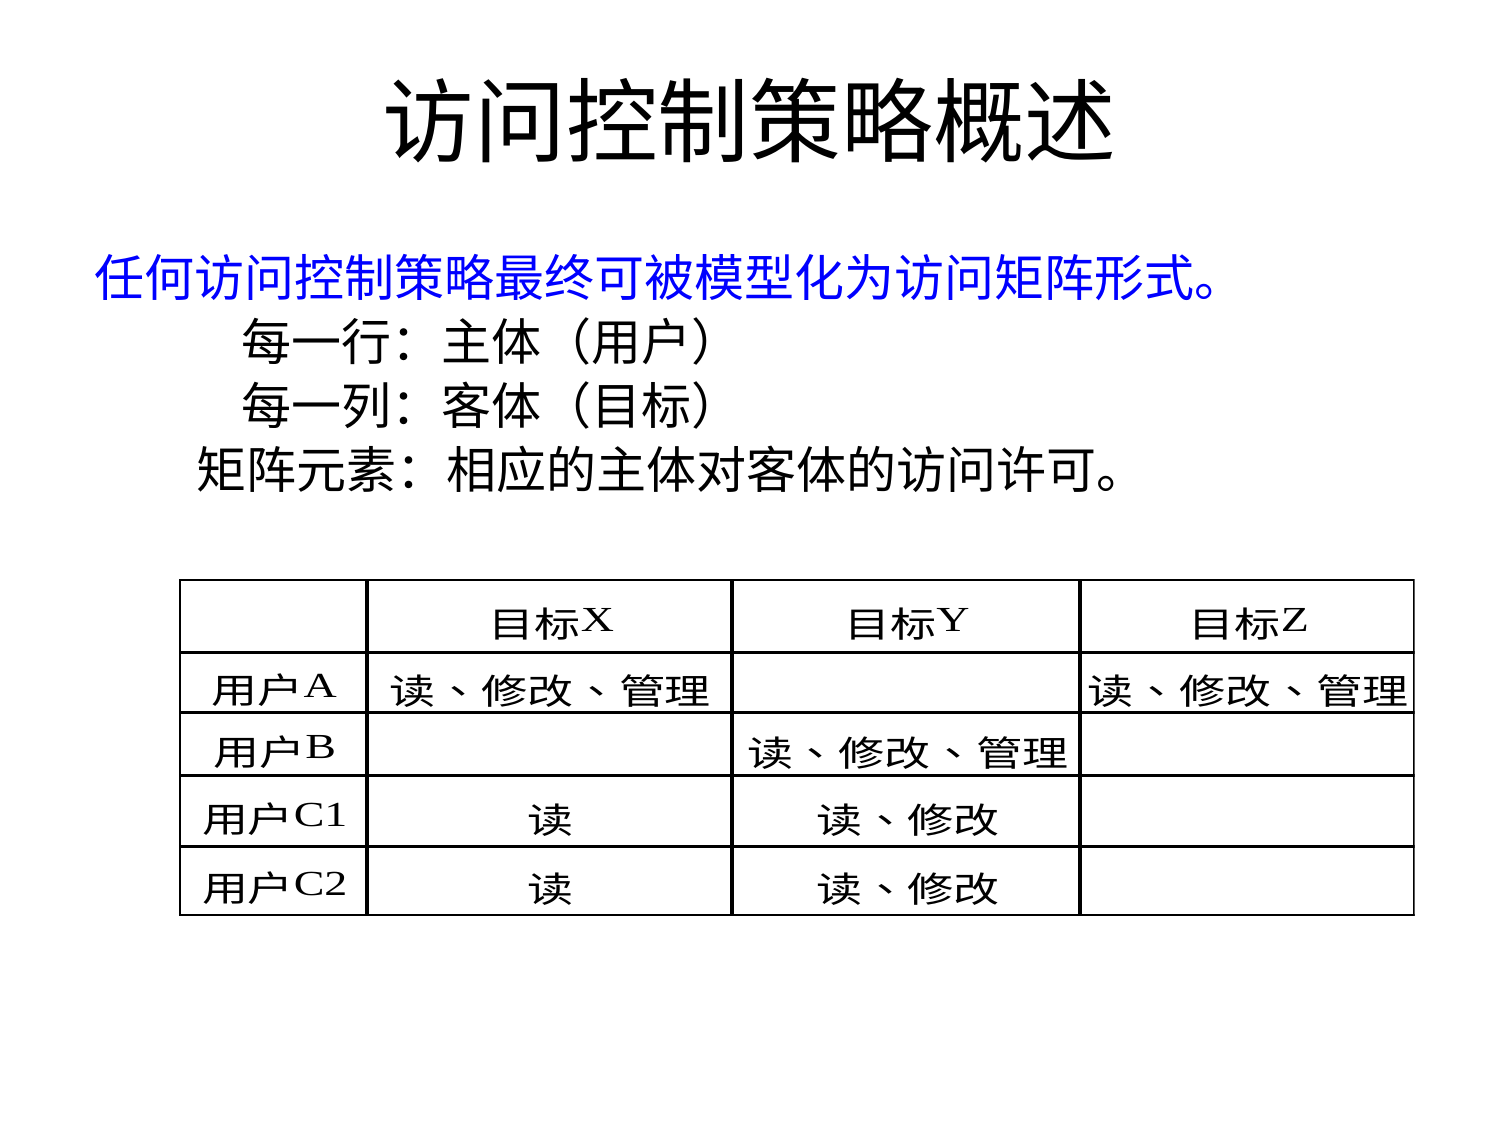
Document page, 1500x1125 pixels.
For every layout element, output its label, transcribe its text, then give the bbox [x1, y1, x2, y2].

list 任何访问控制策略最终可被模型化为访问矩阵形式。 每一行：主体（用户） 每一列：客体（目标） 矩阵元素：相应的主体对客体的访问许可。 [78, 245, 1417, 522]
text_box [178, 578, 1417, 917]
title 访问控制策略概述 [74, 44, 1426, 194]
